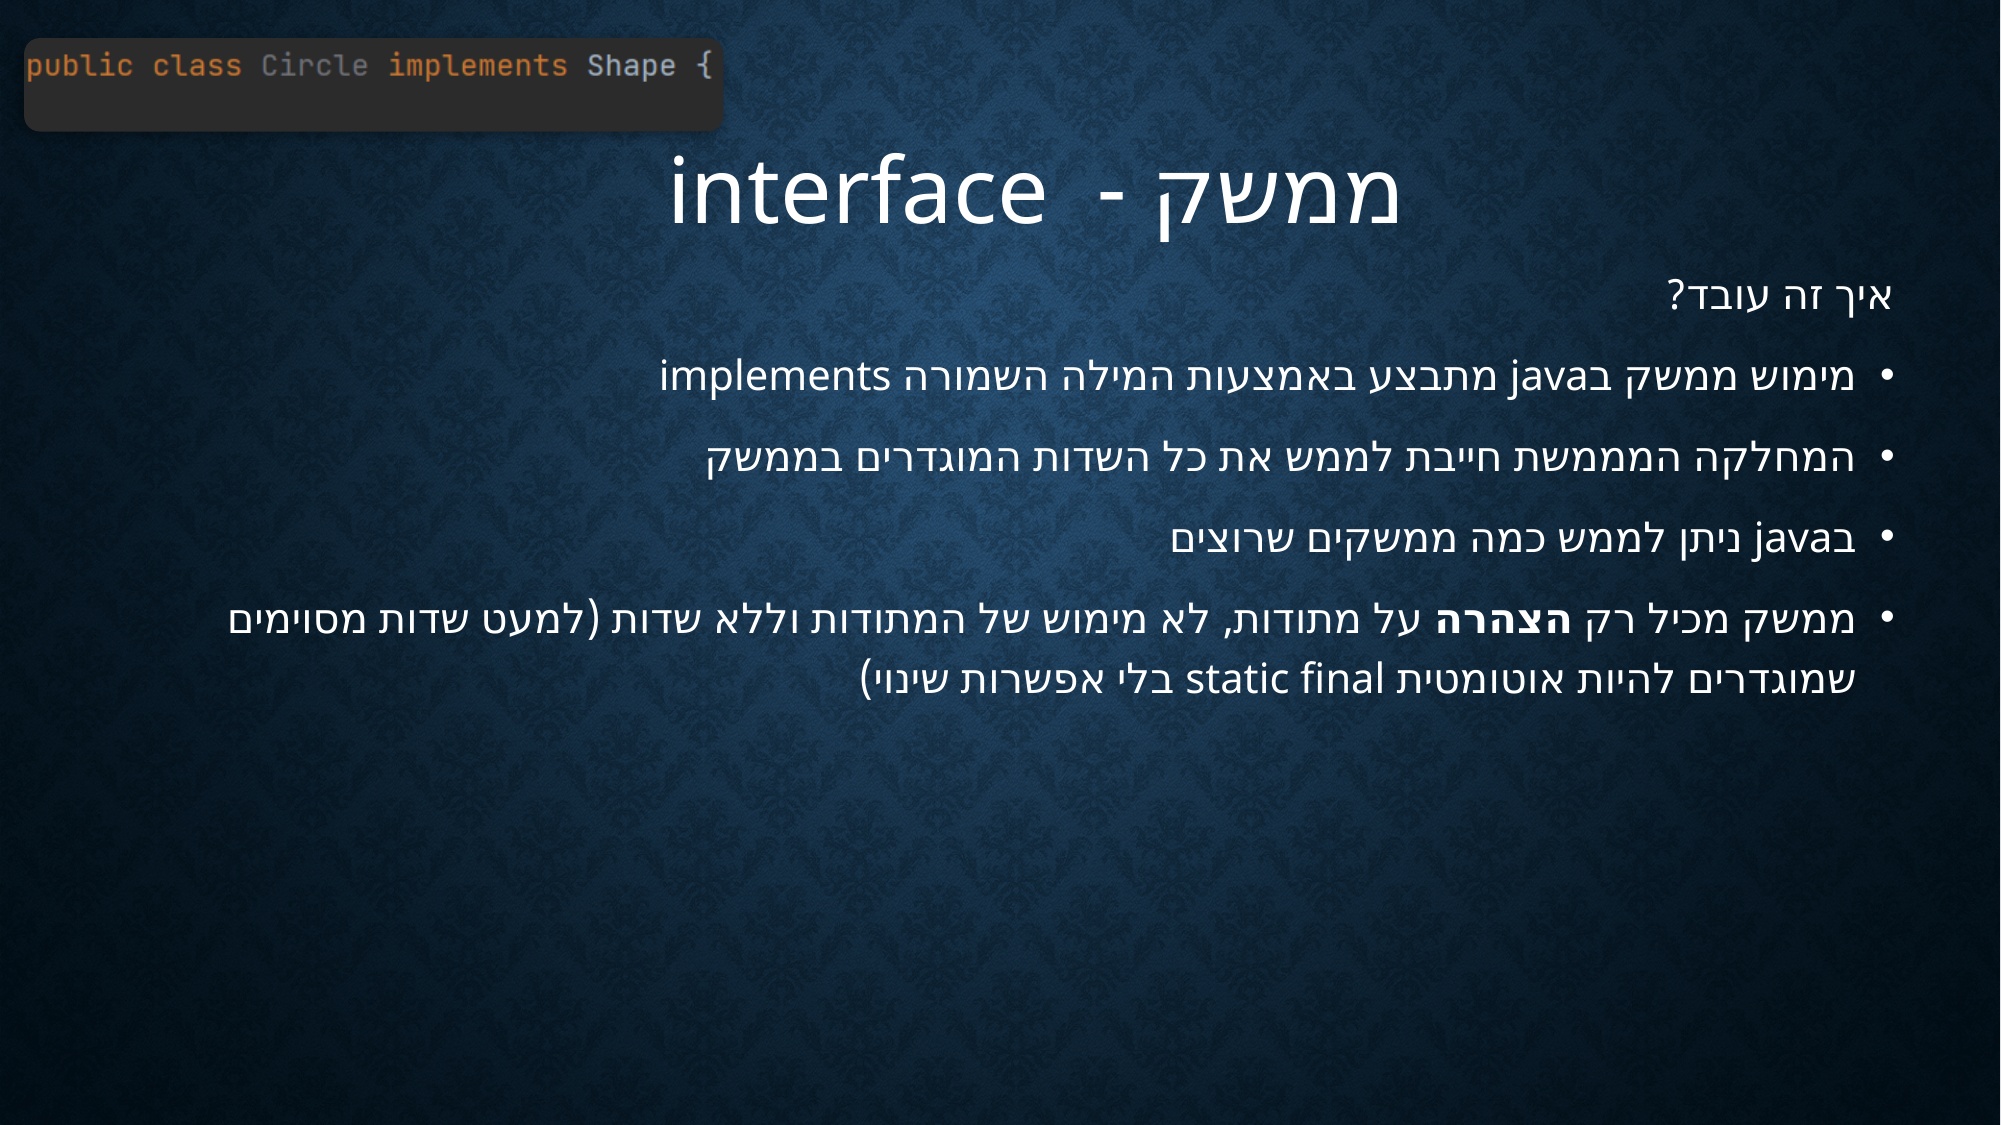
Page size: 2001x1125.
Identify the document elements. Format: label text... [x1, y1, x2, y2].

text_box ממשק - interface [162, 84, 1888, 303]
list איך זה עובד? מימוש ממשק בjava מתבצע באמצעות המילה השמורה implements המחלקה המממשת חייבת לממש את כל השדות המוגדרים בממשק בjava ניתן לממש כמה ממשקים שרוצים ממשק מכיל רק הצהרה על מתודות, לא מימוש של המתודות וללא שדות (למעט שדות מסוימים שמוגדרים להיות אוטומטית static final בלי אפשרות שינוי) [184, 250, 1910, 965]
picture [23, 37, 724, 132]
